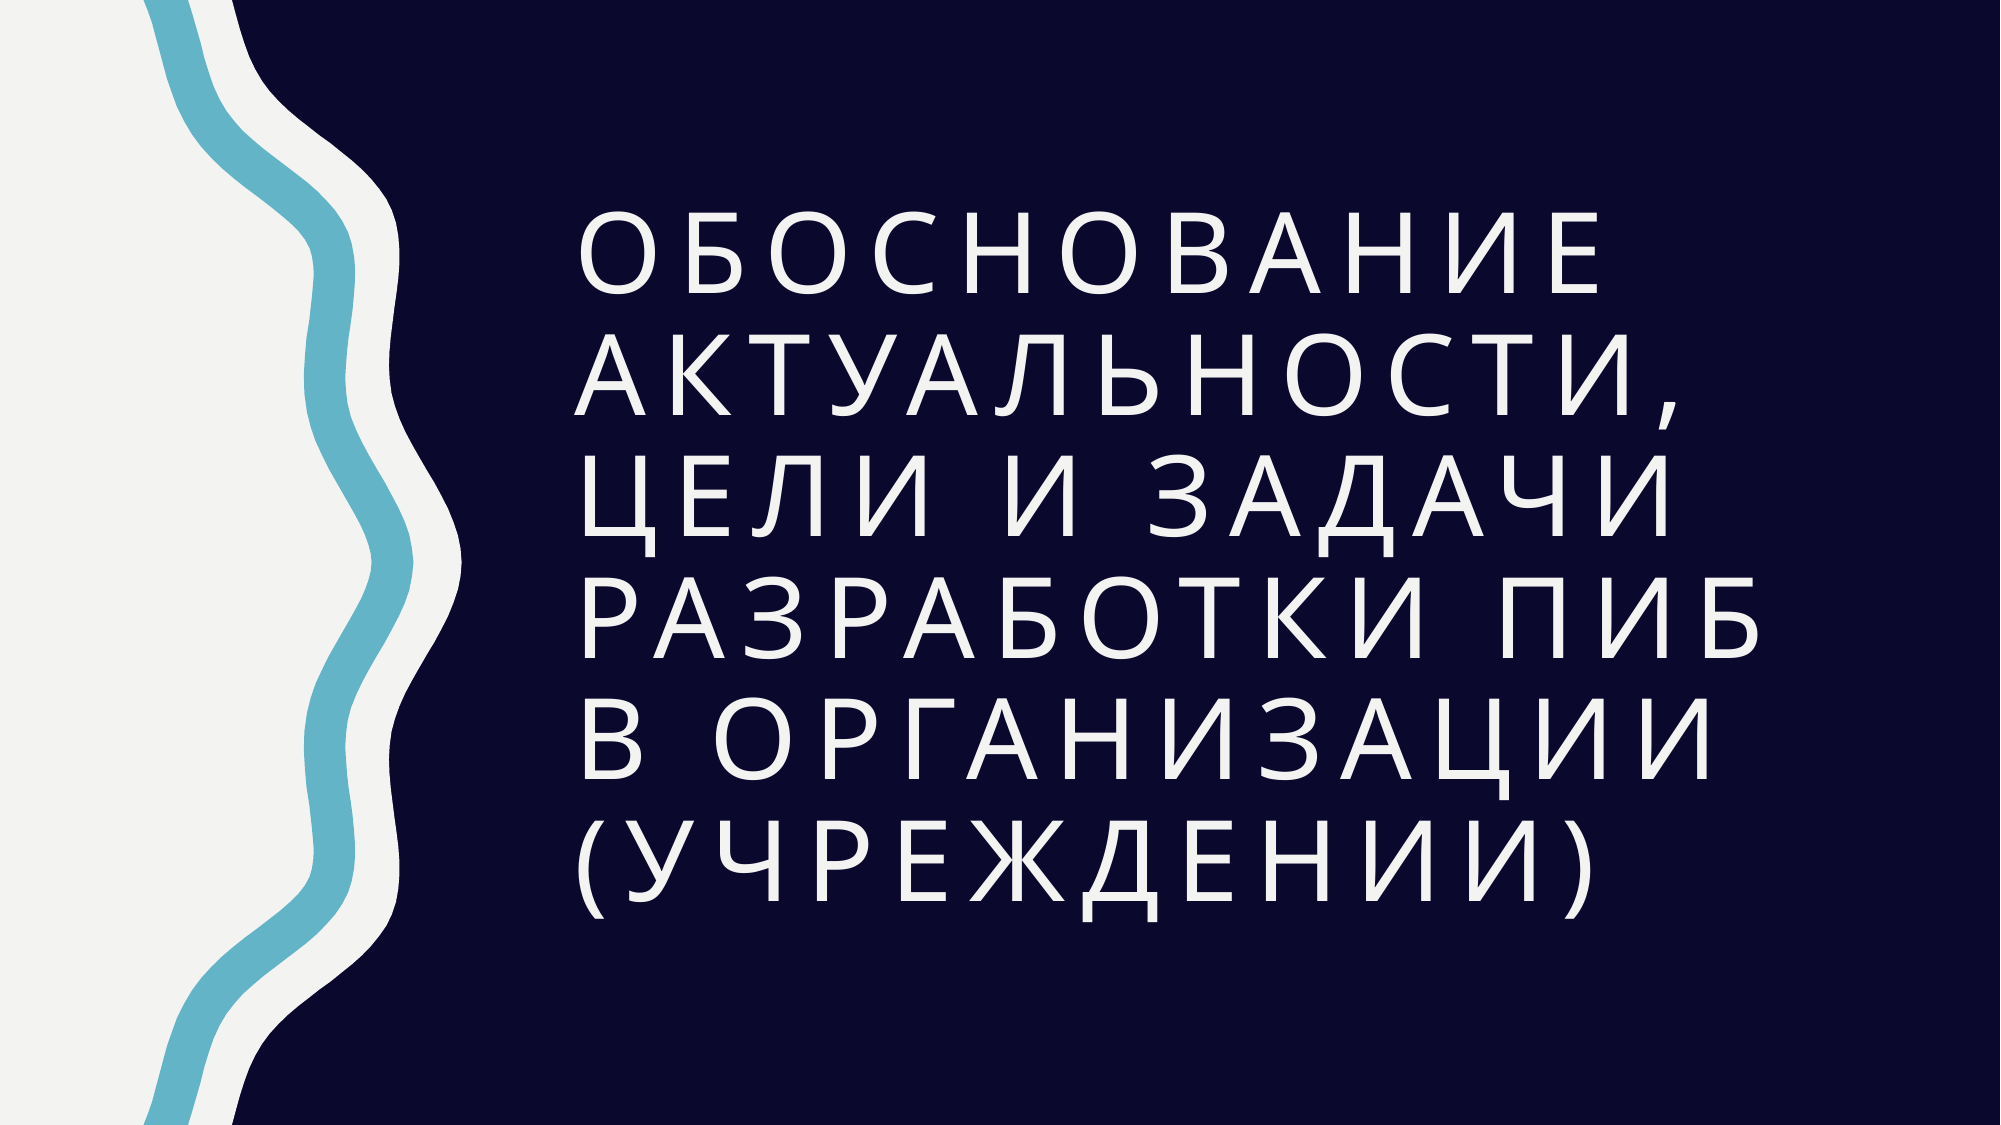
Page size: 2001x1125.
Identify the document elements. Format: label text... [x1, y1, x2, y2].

title Обоснование актуальности, цели и задачи разработки ПИБ в организации (учреждении) [559, 266, 1903, 933]
